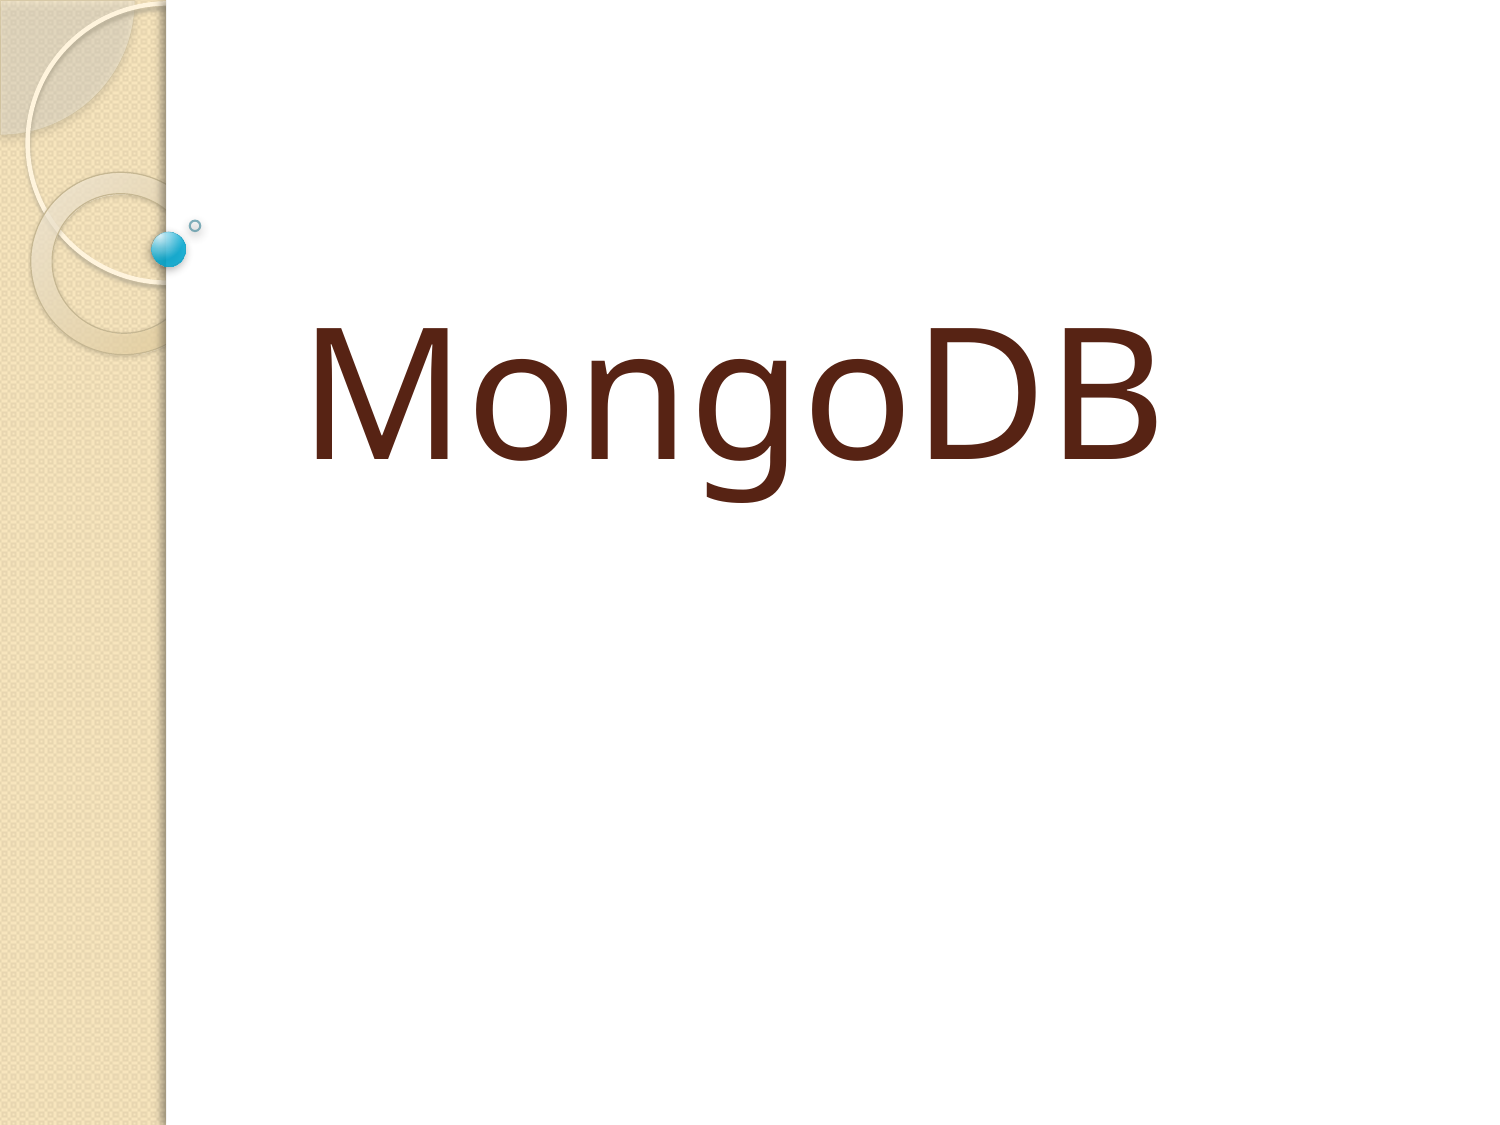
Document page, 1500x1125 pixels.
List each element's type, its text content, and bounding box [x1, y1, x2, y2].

title MongoDB [285, 262, 1500, 504]
